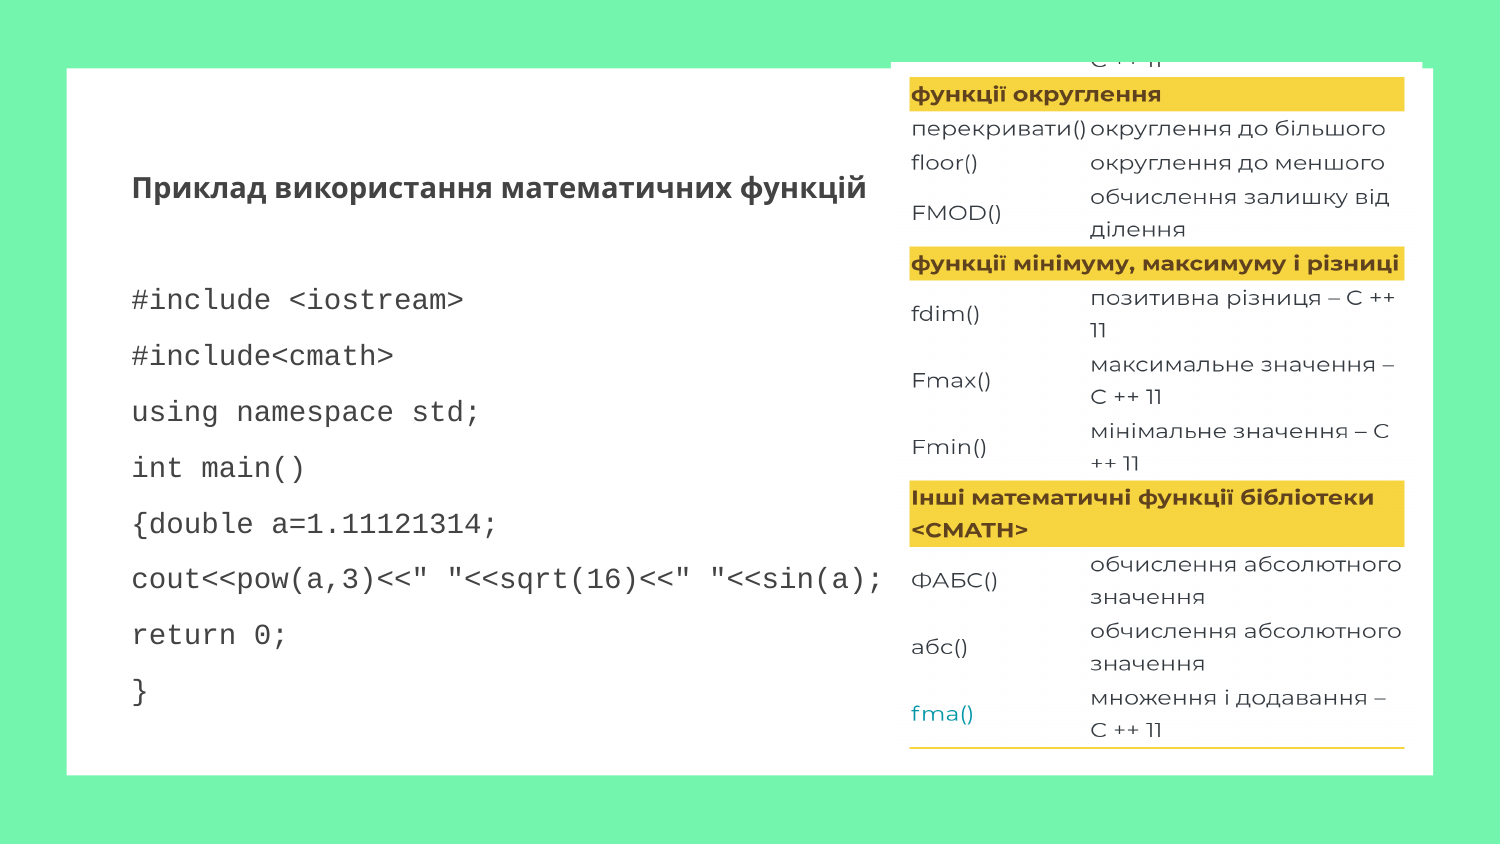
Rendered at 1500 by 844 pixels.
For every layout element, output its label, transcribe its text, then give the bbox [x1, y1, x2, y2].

text_box Приклад використання математичних функцій #include <iostream> #include<cmath> using namespace std; int main() {double a=1.11121314; cout<<pow(a,3)<<" "<<sqrt(16)<<" "<<sin(a); return 0; } [116, 154, 885, 647]
picture [890, 62, 1423, 753]
